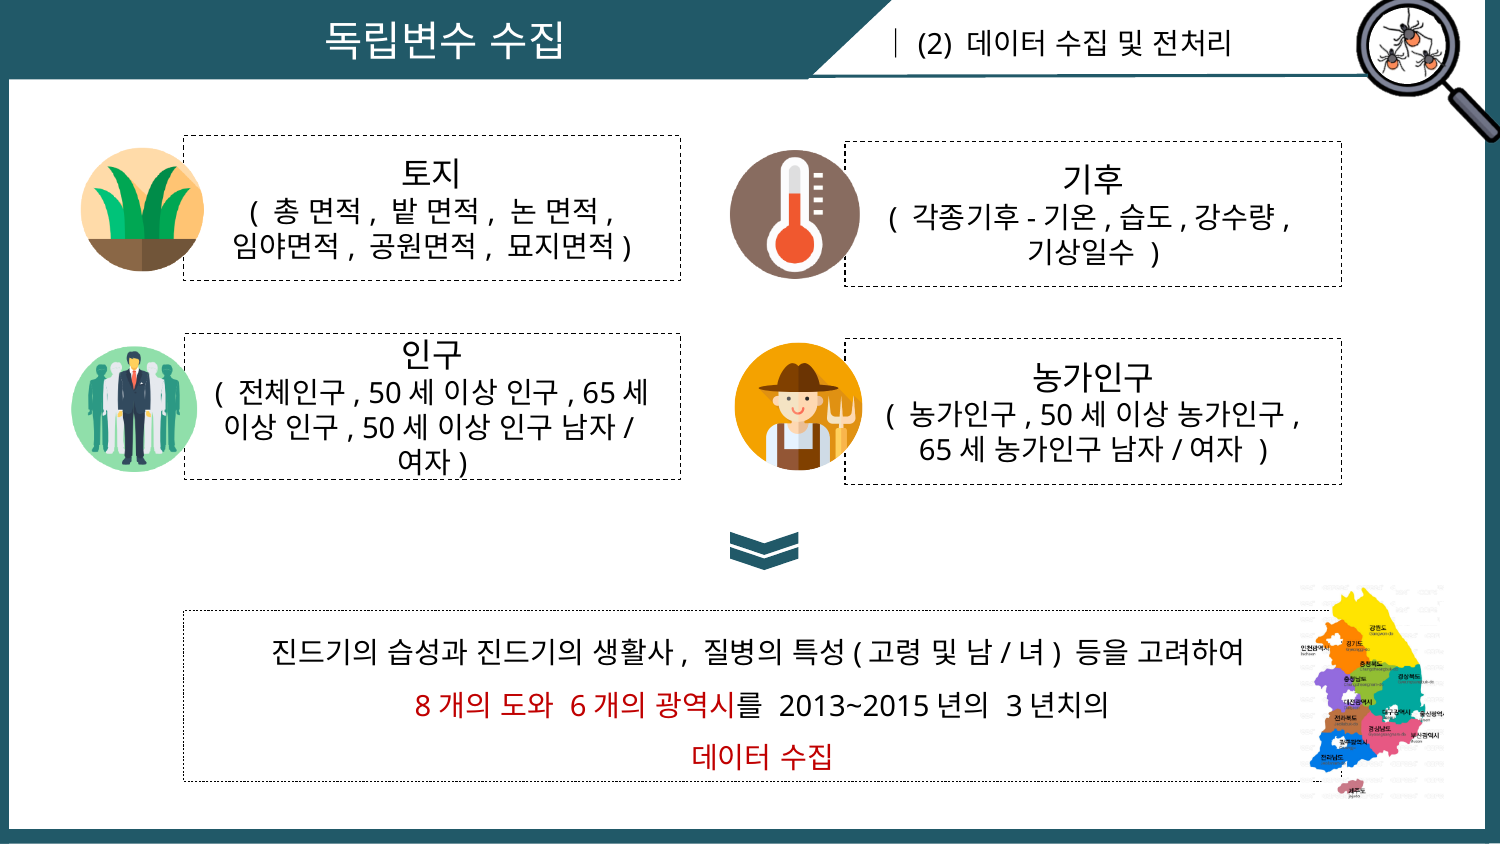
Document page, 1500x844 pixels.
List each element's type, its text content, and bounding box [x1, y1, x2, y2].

text_box [0, 82, 11, 827]
picture [66, 340, 204, 480]
picture [1299, 584, 1445, 806]
text_box 독립변수 수집 [0, 0, 894, 82]
text_box 토지 ( 총 면적, 밭 면적, 논 면적, 임야면적, 공원면적, 묘지면적) [181, 133, 682, 283]
text_box [0, 827, 1491, 844]
text_box 농가인구 ( 농가인구, 50세 이상 농가인구, 65세 농가인구 남자/여자 ) [871, 337, 1344, 487]
text_box [1483, 153, 1500, 844]
picture [72, 140, 211, 274]
text_box 진드기의 습성과 진드기의 생활사, 질병의 특성(고령 및 남/녀) 등을 고려하여 8개의 도와 6개의 광역시를 2013~2015년의 3년치의 데이터 수집 [181, 608, 1294, 783]
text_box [729, 531, 799, 571]
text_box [1353, 0, 1500, 145]
text_box ｜(2) 데이터 수집 및 전처리 [866, 17, 1250, 68]
picture [723, 335, 872, 478]
text_box 기후 ( 각종기후-기온,습도,강수량, 기상일수 ) [862, 139, 1344, 289]
picture [723, 141, 866, 285]
text_box 인구 ( 전체인구, 50세 이상 인구, 65세 이상 인구, 50세 이상 인구 남자/여자) [182, 332, 683, 482]
